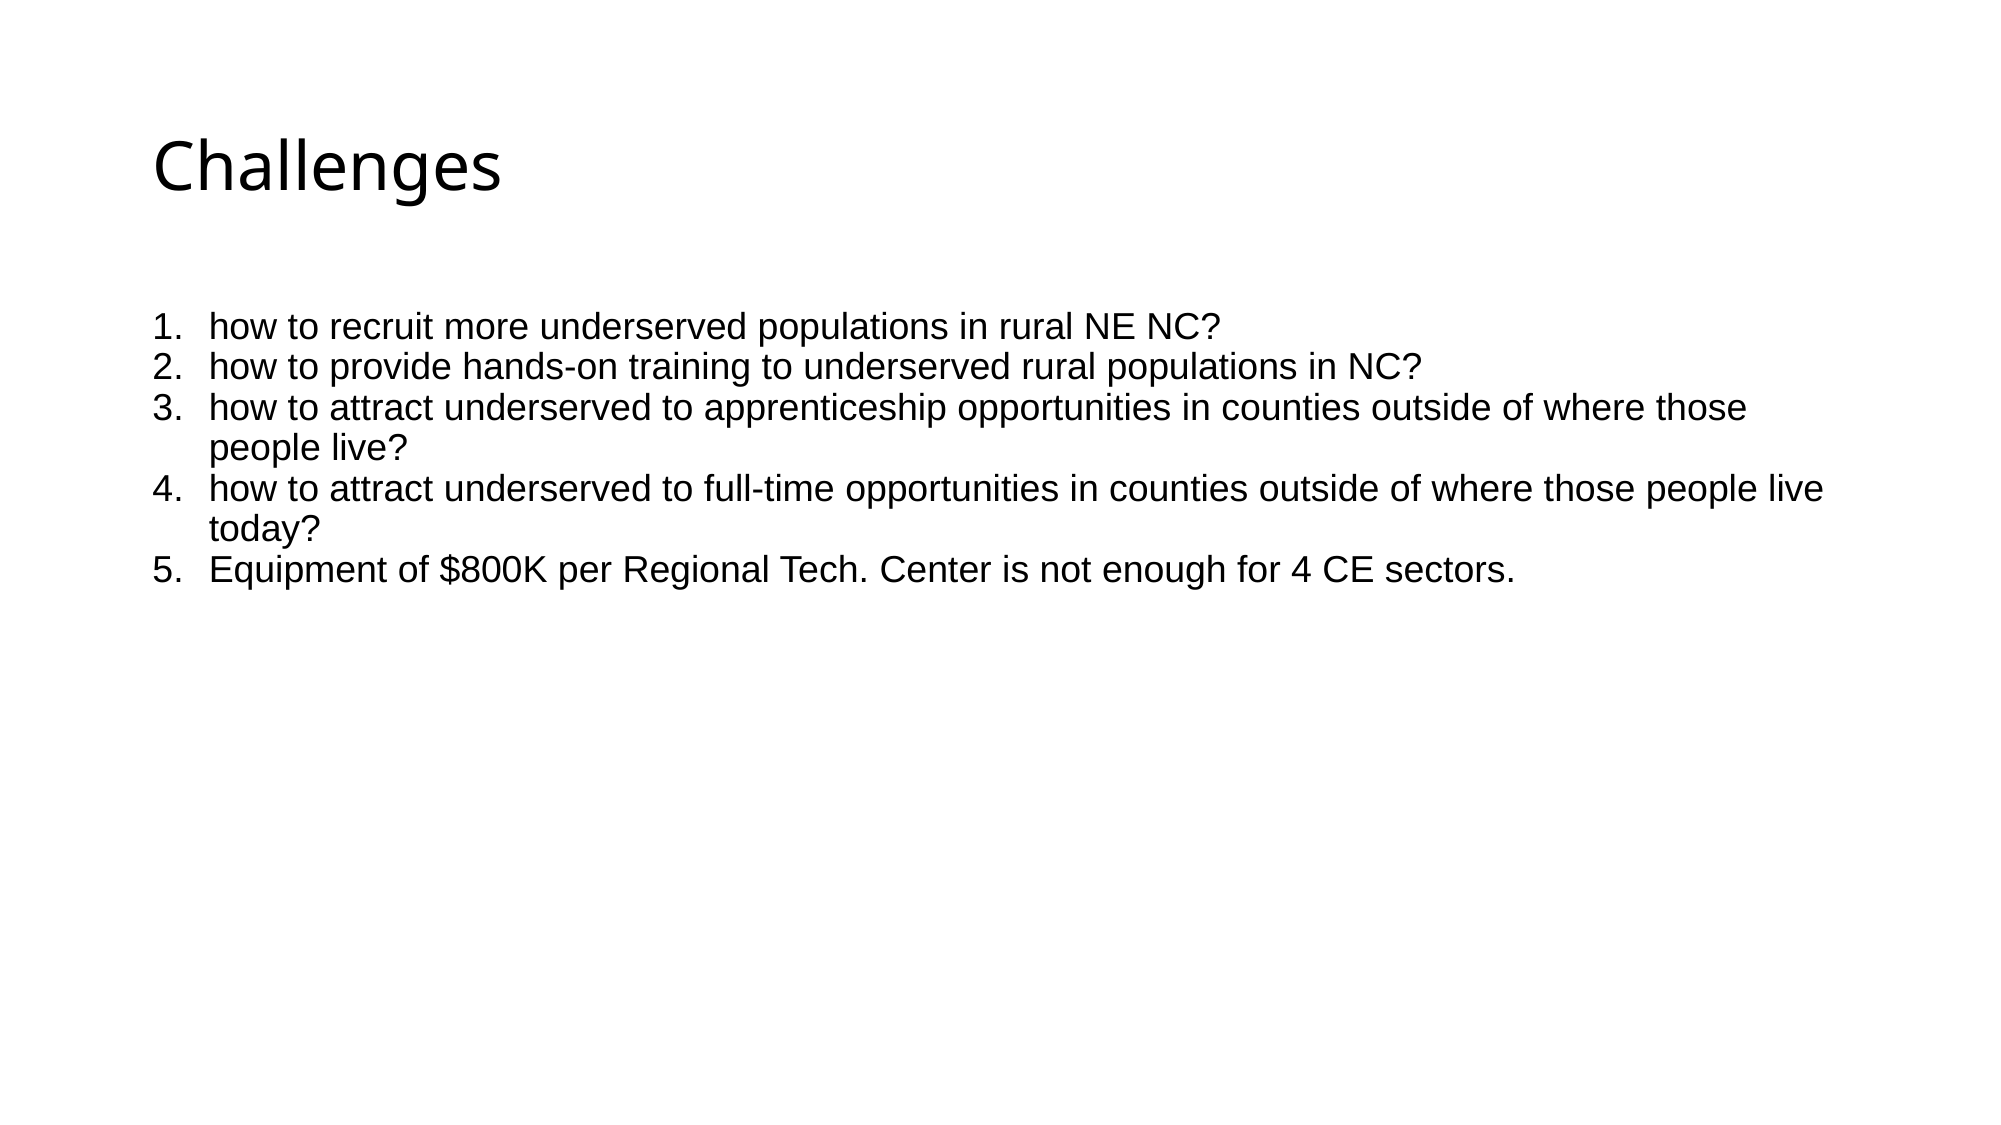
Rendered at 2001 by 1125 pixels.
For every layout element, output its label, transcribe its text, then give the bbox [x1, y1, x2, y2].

list how to recruit more underserved populations in rural NE NC? how to provide hands-on training to underserved rural populations in NC? how to attract underserved to apprenticeship opportunities in counties outside of where those people live? how to attract underserved to full-time opportunities in counties outside of where those people live today? Equipment of $800K per Regional Tech. Center is not enough for 4 CE sectors. [137, 299, 1863, 626]
title Challenges [137, 59, 1863, 278]
